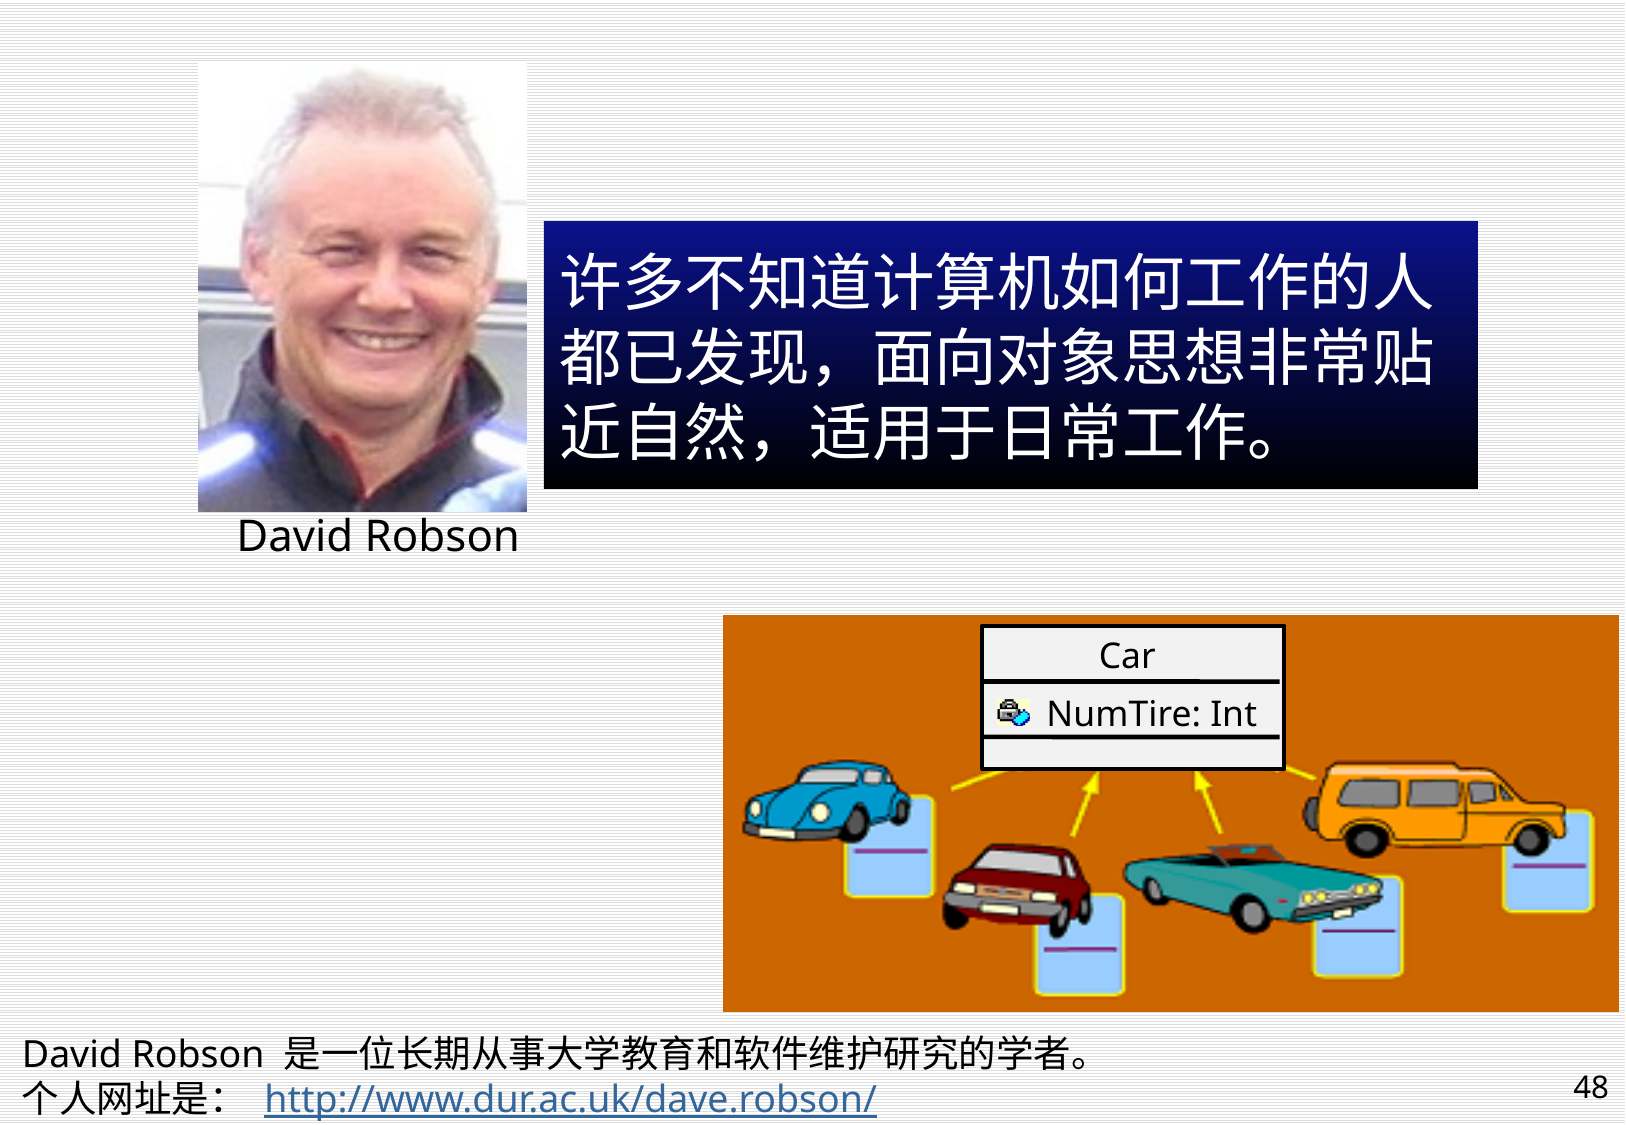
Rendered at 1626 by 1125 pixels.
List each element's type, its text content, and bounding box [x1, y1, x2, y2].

picture [197, 61, 527, 513]
text_box David Robson [220, 500, 537, 569]
title 许多不知道计算机如何工作的人都已发现，面向对象思想非常贴近自然，适用于日常工作。 [543, 221, 1479, 489]
slide_number 48 [1522, 1058, 1625, 1119]
text_box David Robson 是一位长期从事大学教育和软件维护研究的学者。 个人网址是： http://www.dur.ac.uk/dave.robson/ [6, 1021, 1235, 1125]
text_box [723, 614, 1619, 1012]
